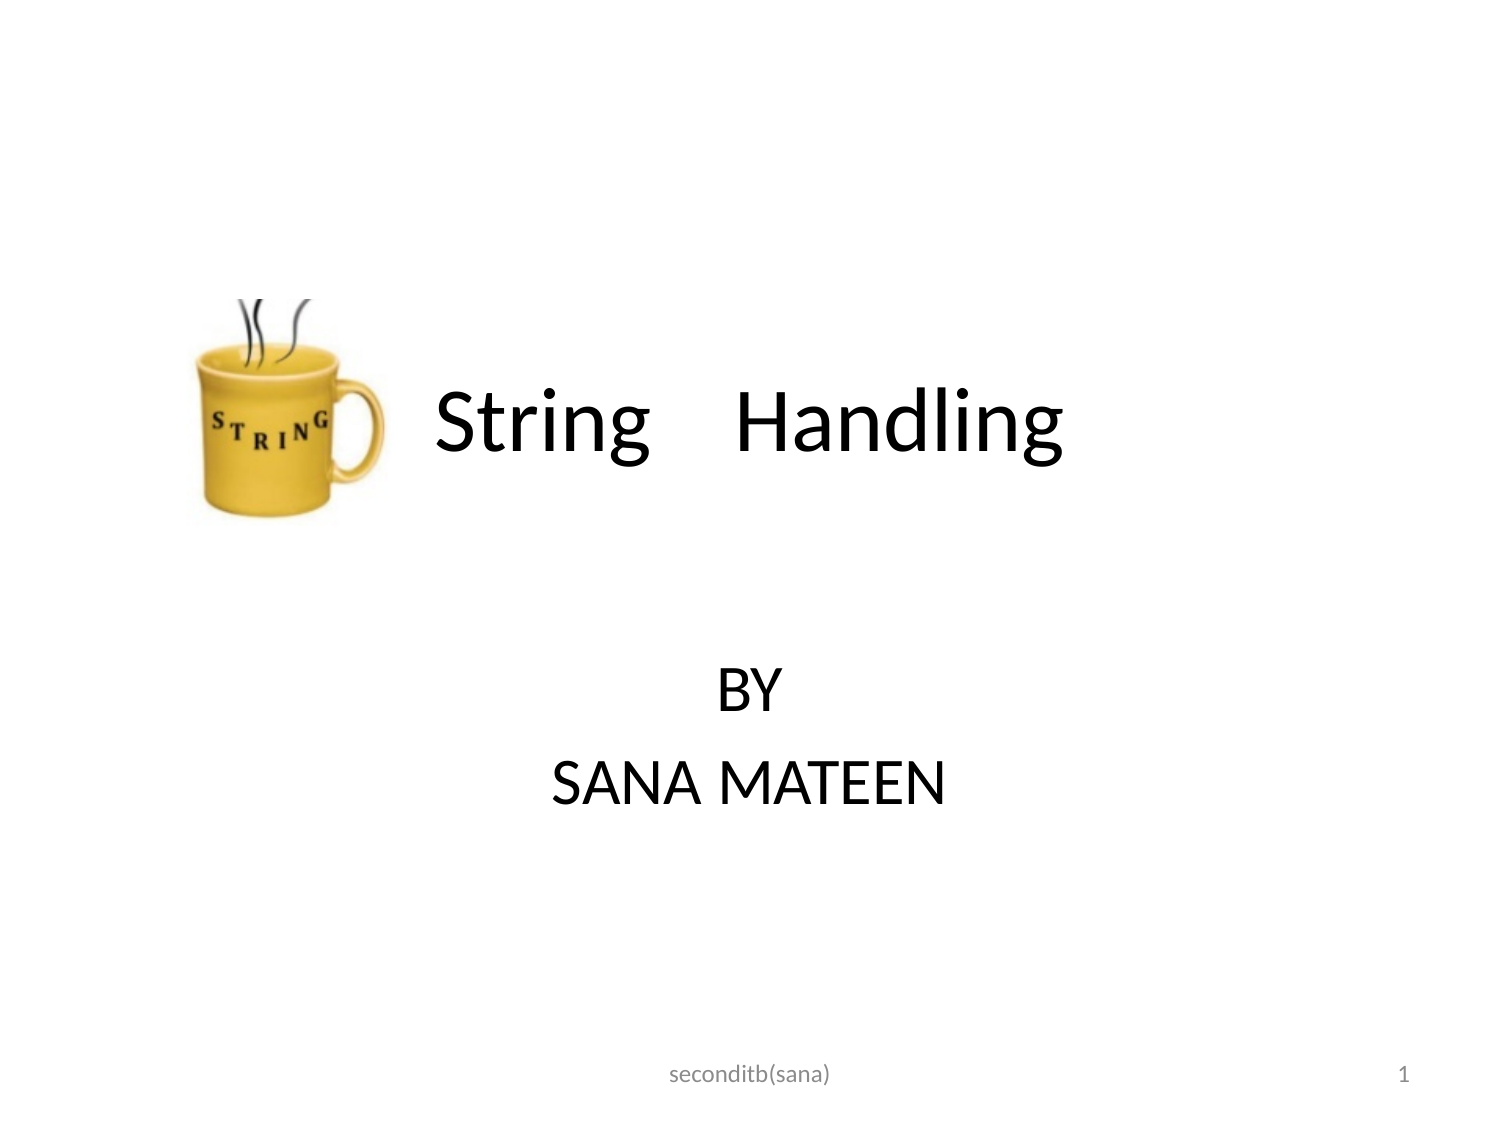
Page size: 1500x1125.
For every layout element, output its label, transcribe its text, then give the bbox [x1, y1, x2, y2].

title String Handling [112, 349, 1388, 591]
subtitle BY SANA MATEEN [225, 637, 1275, 925]
picture [162, 299, 394, 532]
footer seconditb(sana) [512, 1042, 988, 1103]
slide_number 1 [1074, 1042, 1425, 1103]
